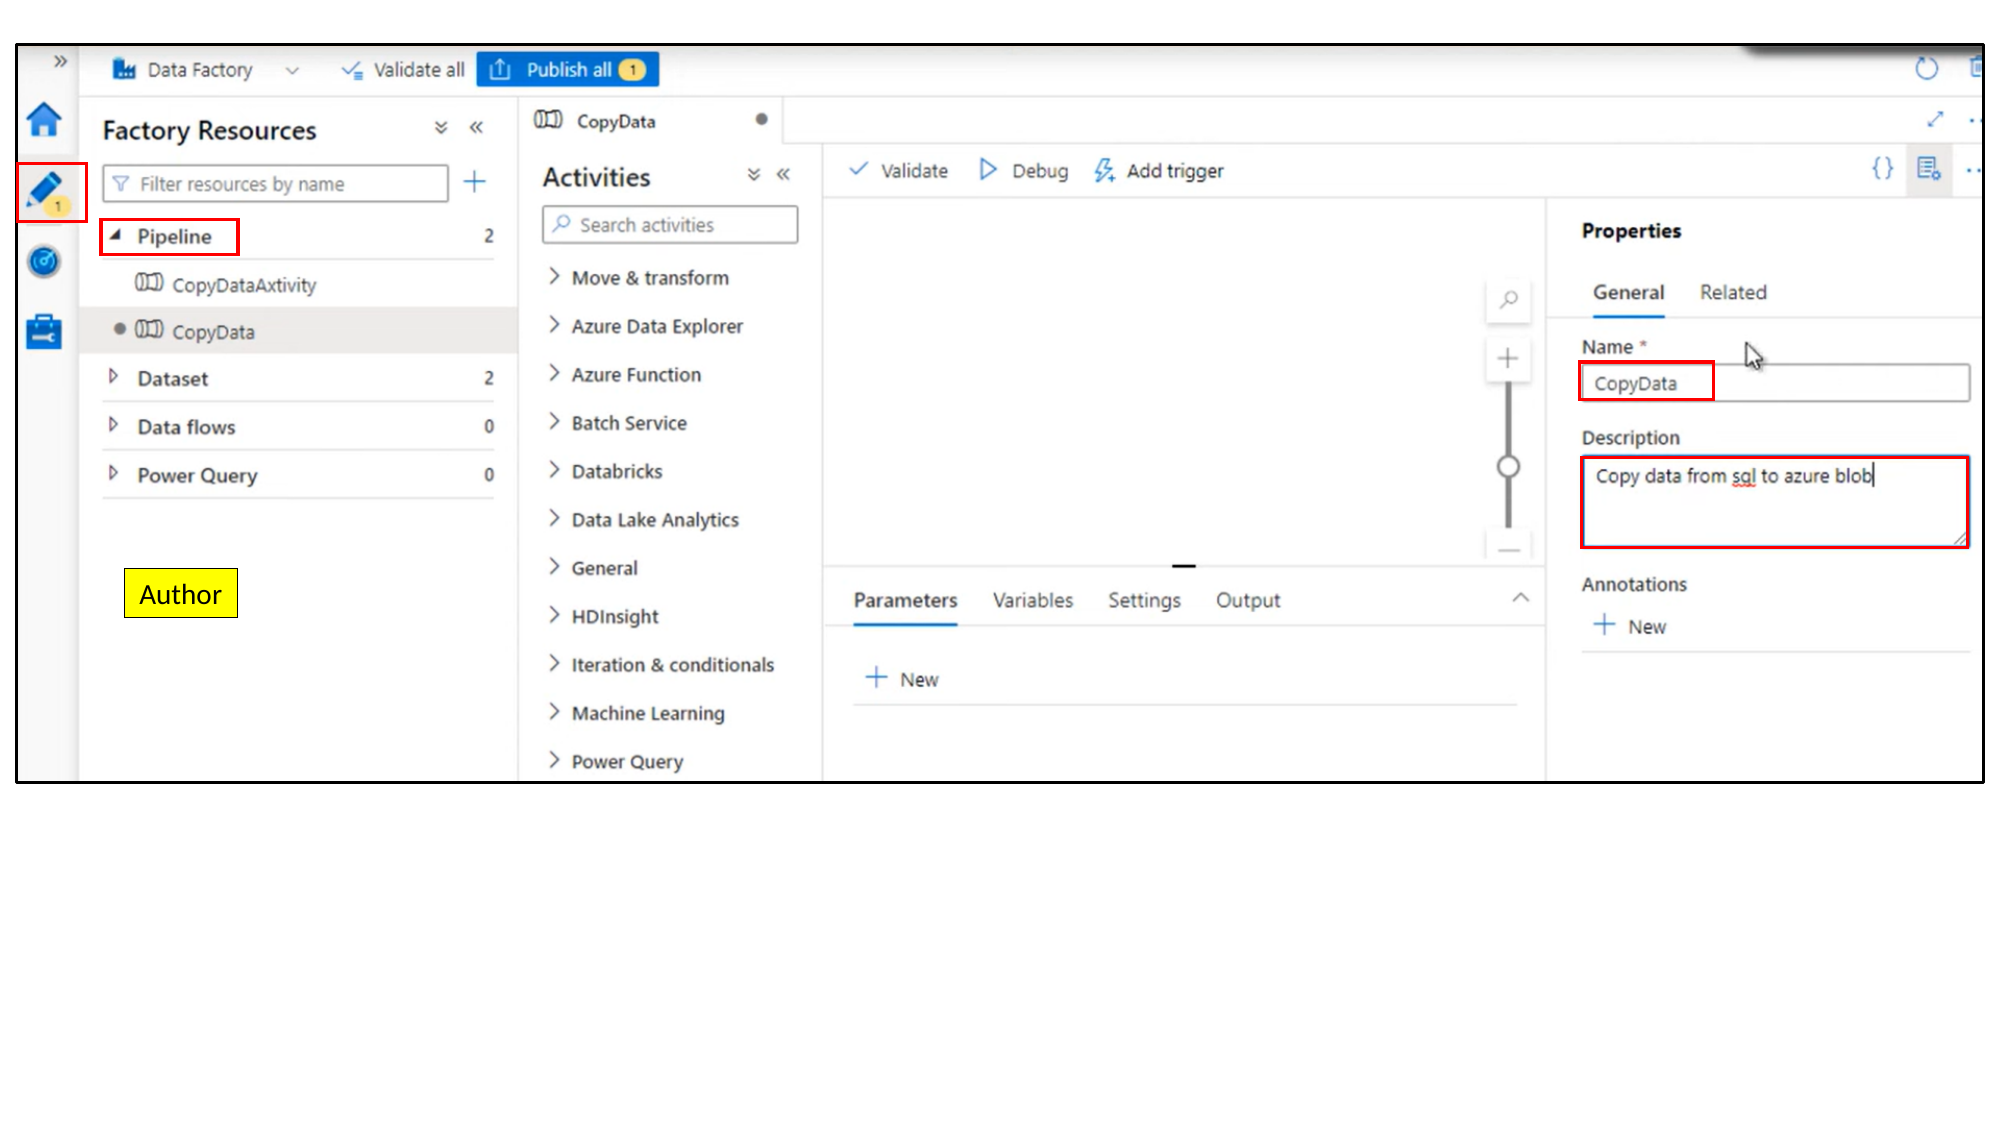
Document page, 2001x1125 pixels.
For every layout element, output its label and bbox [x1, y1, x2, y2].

picture [17, 45, 1983, 781]
